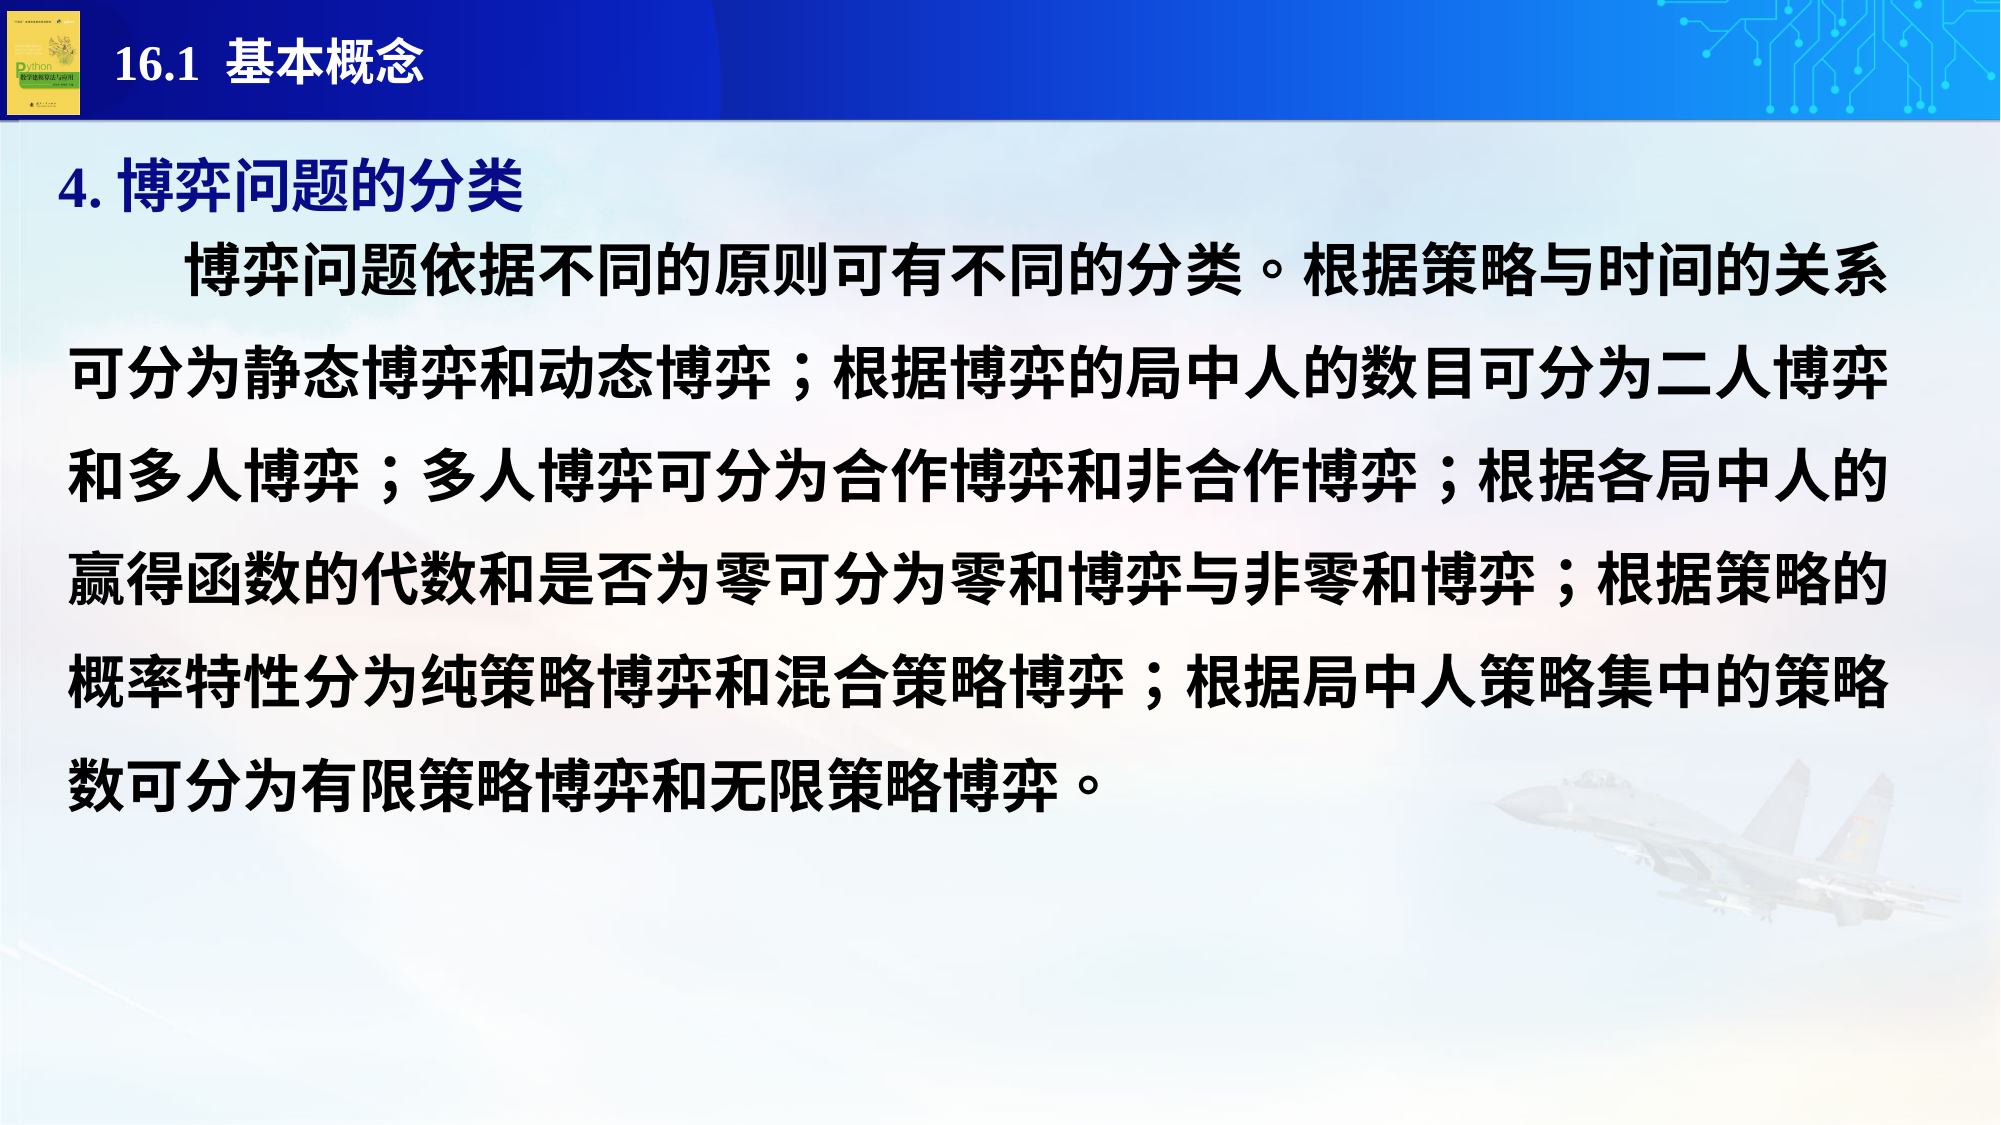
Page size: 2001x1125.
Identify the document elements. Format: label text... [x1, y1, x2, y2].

picture [0, 0, 2001, 1125]
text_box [67, 227, 1890, 1125]
list 4.博弈问题的分类 [44, 149, 1615, 253]
